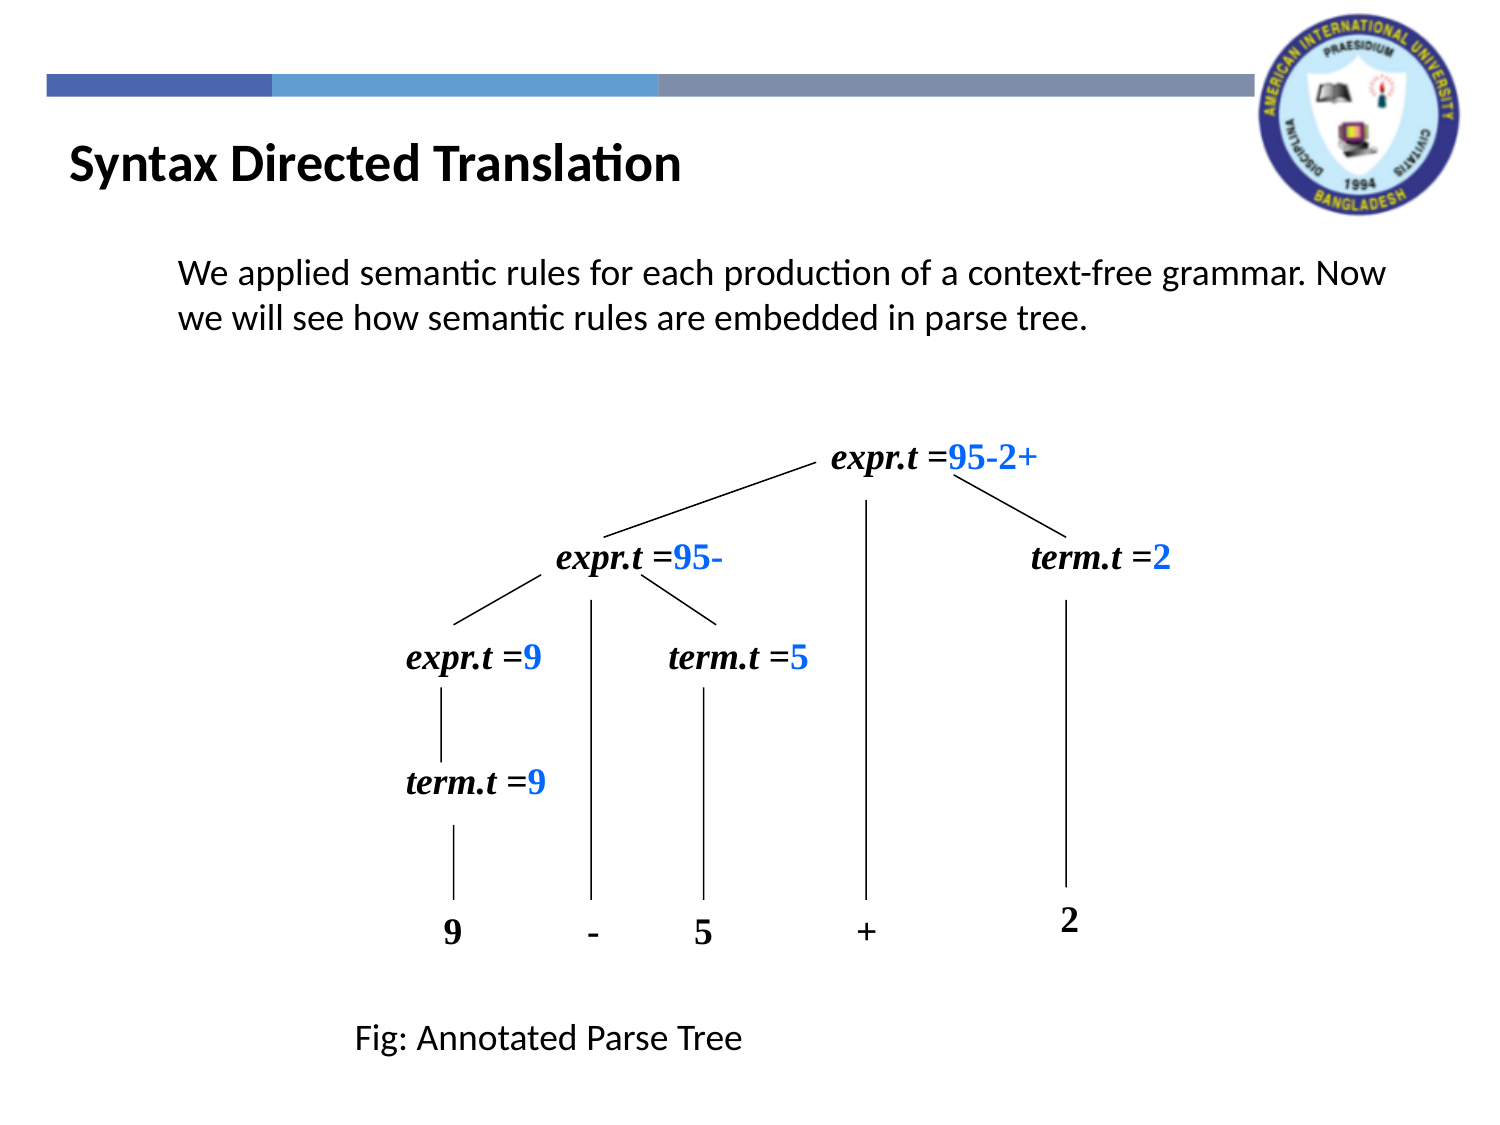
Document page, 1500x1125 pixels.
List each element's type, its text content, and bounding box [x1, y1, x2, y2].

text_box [390, 424, 1242, 966]
text_box We applied semantic rules for each production of a context-free grammar. Now we will see how semantic rules are embedded in parse tree. Fig: Annotated Parse Tree [163, 240, 1403, 1065]
text_box Syntax Directed Translation [55, 119, 1129, 201]
picture [1254, 9, 1465, 221]
